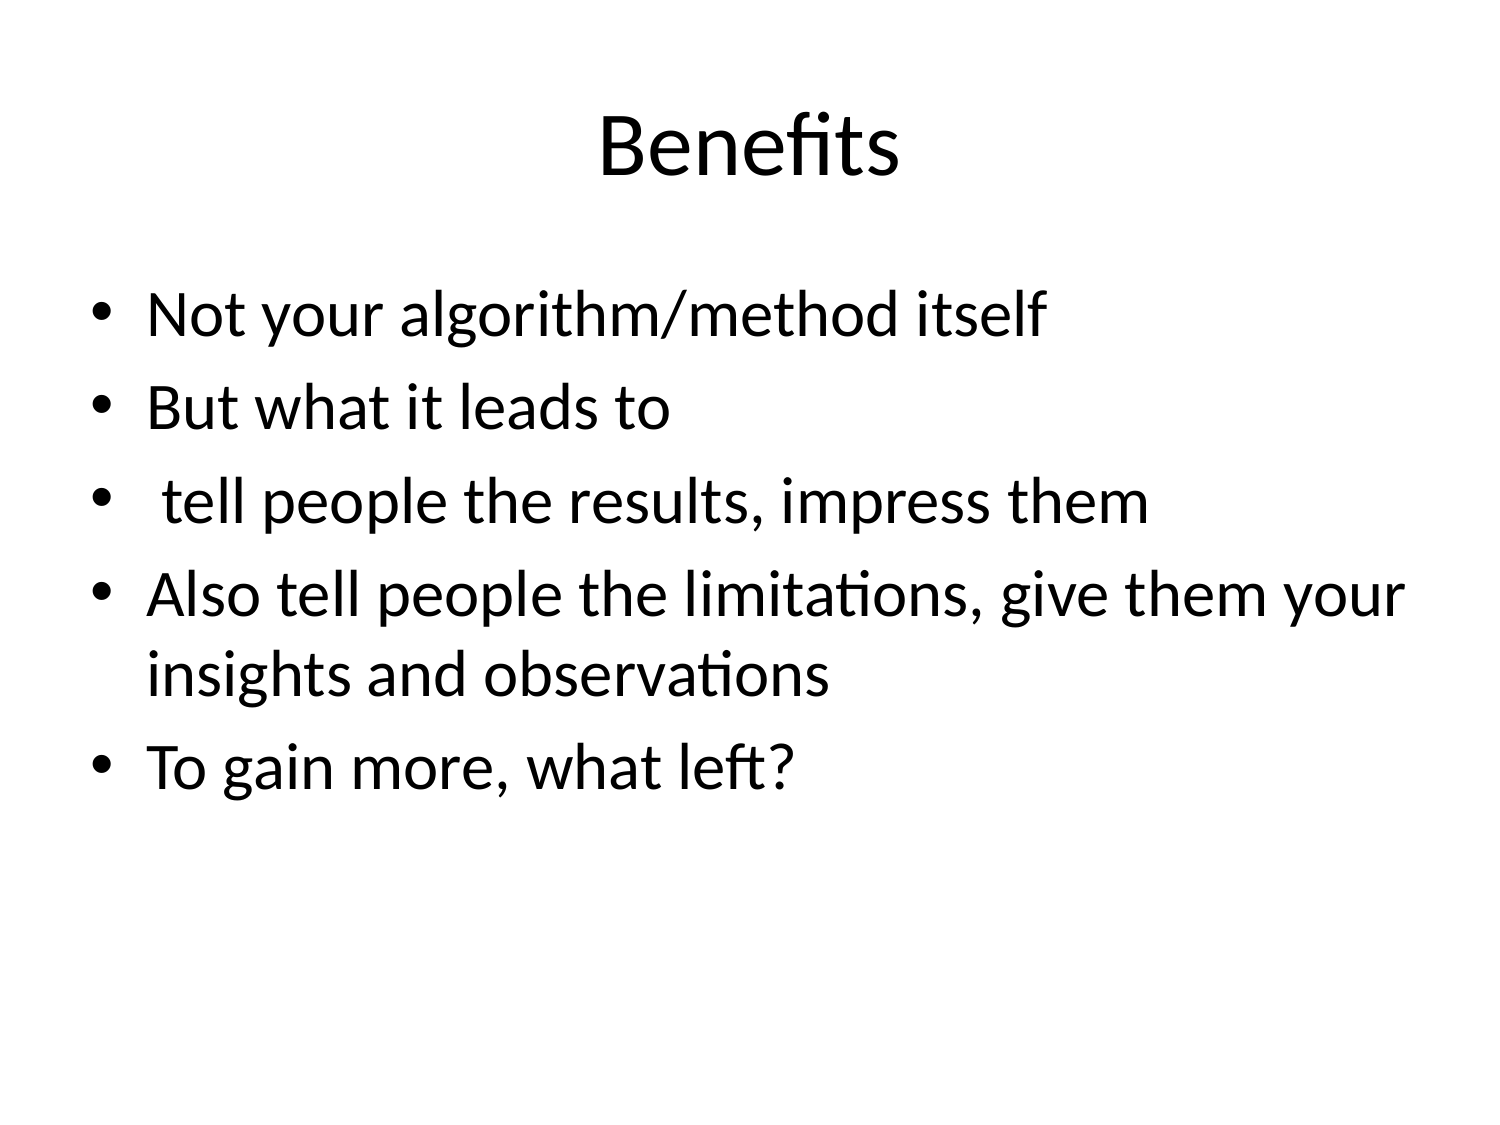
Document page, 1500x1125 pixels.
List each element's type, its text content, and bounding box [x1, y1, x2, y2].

title Benefits [75, 45, 1425, 233]
list Not your algorithm/method itself But what it leads to tell people the results, impress them Also tell people the limitations, give them your insights and observations To gain more, what left? [75, 262, 1425, 1005]
